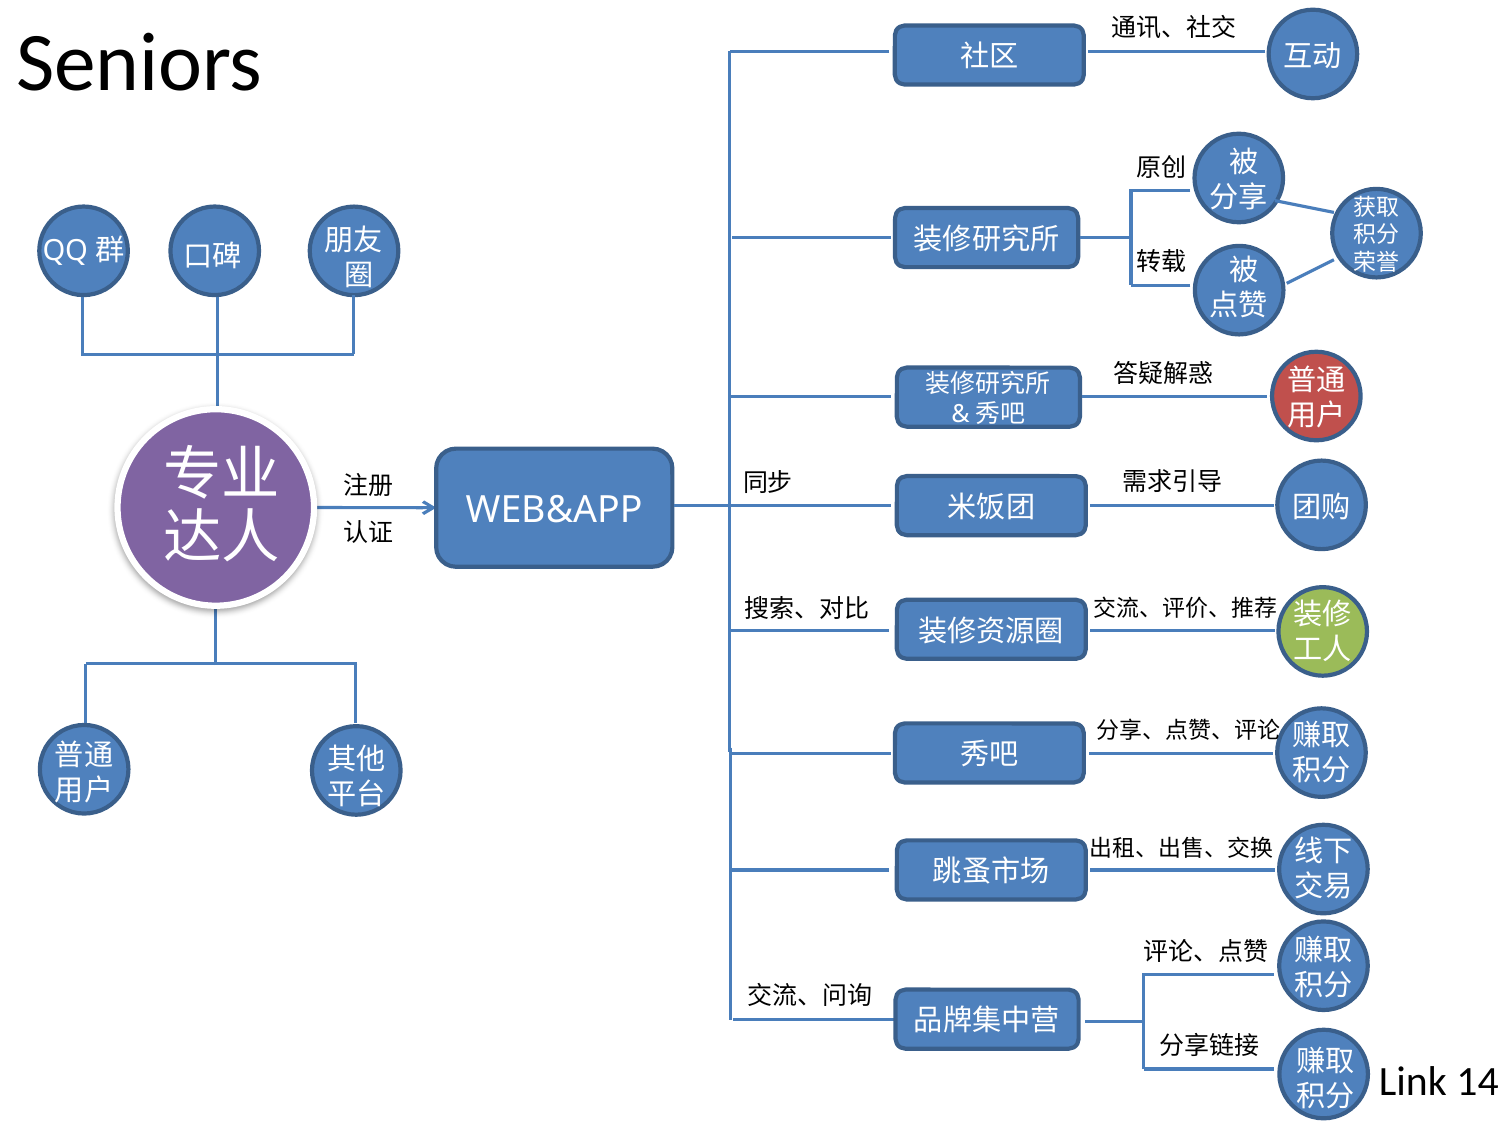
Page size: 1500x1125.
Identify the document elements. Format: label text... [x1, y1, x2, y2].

text_box Seniors [1, 0, 278, 115]
text_box 交流、评价、推荐 [1078, 585, 1278, 628]
text_box 搜索、对比 [813, 585, 885, 631]
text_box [1194, 133, 1284, 223]
text_box 社区 [892, 23, 1086, 87]
text_box 米饭团 [894, 473, 1088, 538]
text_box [81, 294, 354, 410]
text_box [309, 206, 399, 301]
text_box 搜索、对比 [734, 585, 804, 631]
text_box 装修资源圈 [894, 597, 1088, 661]
text_box 跳蚤市场 [894, 838, 1088, 902]
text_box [1268, 9, 1358, 99]
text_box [1286, 259, 1326, 284]
text_box 认证 [328, 517, 409, 555]
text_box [1194, 243, 1285, 335]
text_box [1274, 200, 1326, 213]
text_box 转载 [1121, 247, 1126, 283]
text_box 出租、出售、交换 [1074, 825, 1276, 868]
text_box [1331, 184, 1422, 284]
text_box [1276, 708, 1367, 798]
text_box 品牌集中营 [893, 987, 1081, 1051]
text_box 装修研究所 [892, 205, 1081, 270]
text_box 分享、点赞、评论 [1081, 708, 1274, 751]
text_box 装修研究所 &秀吧 [894, 365, 1083, 429]
text_box 交流、问询 [735, 971, 888, 1017]
text_box WEB&APP [434, 446, 675, 569]
text_box 评论、点赞 [1128, 927, 1273, 973]
text_box 答疑解惑 [1098, 349, 1229, 395]
text_box 转载 [1135, 237, 1202, 283]
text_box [39, 724, 130, 816]
text_box 秀吧 [892, 721, 1086, 785]
text_box 通讯、社交 [1096, 3, 1252, 49]
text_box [1278, 921, 1369, 1011]
text_box 原创 [1121, 143, 1188, 189]
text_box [311, 725, 402, 819]
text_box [1276, 460, 1367, 550]
text_box 注册 [328, 462, 409, 505]
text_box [29, 206, 138, 296]
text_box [1271, 351, 1362, 441]
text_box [85, 605, 358, 723]
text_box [1279, 1029, 1371, 1122]
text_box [1278, 824, 1369, 914]
text_box 需求引导 [1107, 458, 1238, 504]
text_box 分享链接 [1148, 1021, 1275, 1067]
text_box 同步 [734, 458, 809, 504]
text_box Link 14 [1374, 1046, 1500, 1112]
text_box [1277, 586, 1368, 676]
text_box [117, 408, 315, 606]
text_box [168, 206, 260, 293]
